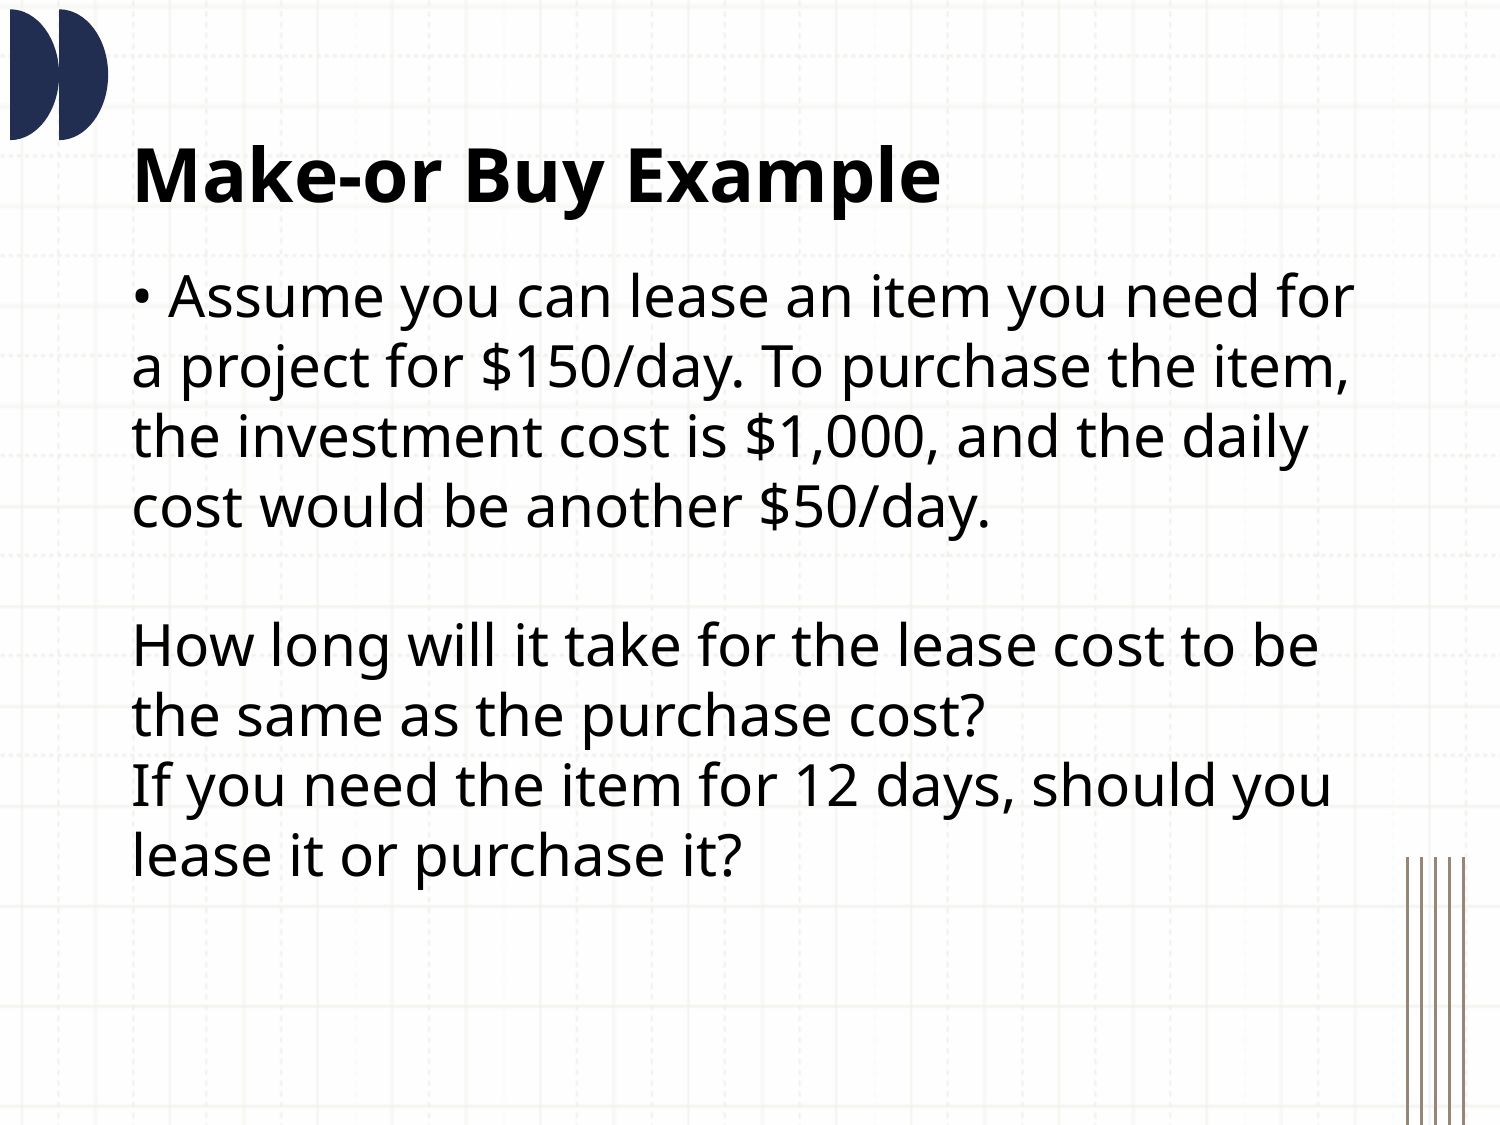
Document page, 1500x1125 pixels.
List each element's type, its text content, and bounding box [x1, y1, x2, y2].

text_box • Assume you can lease an item you need for a project for $150/day. To purchase the item, the investment cost is $1,000, and the daily cost would be another $50/day. How long will it take for the lease cost to be the same as the purchase cost? If you need the item for 12 days, should you lease it or purchase it? [116, 252, 1383, 1000]
text_box Make-or Buy Example [116, 120, 1467, 233]
